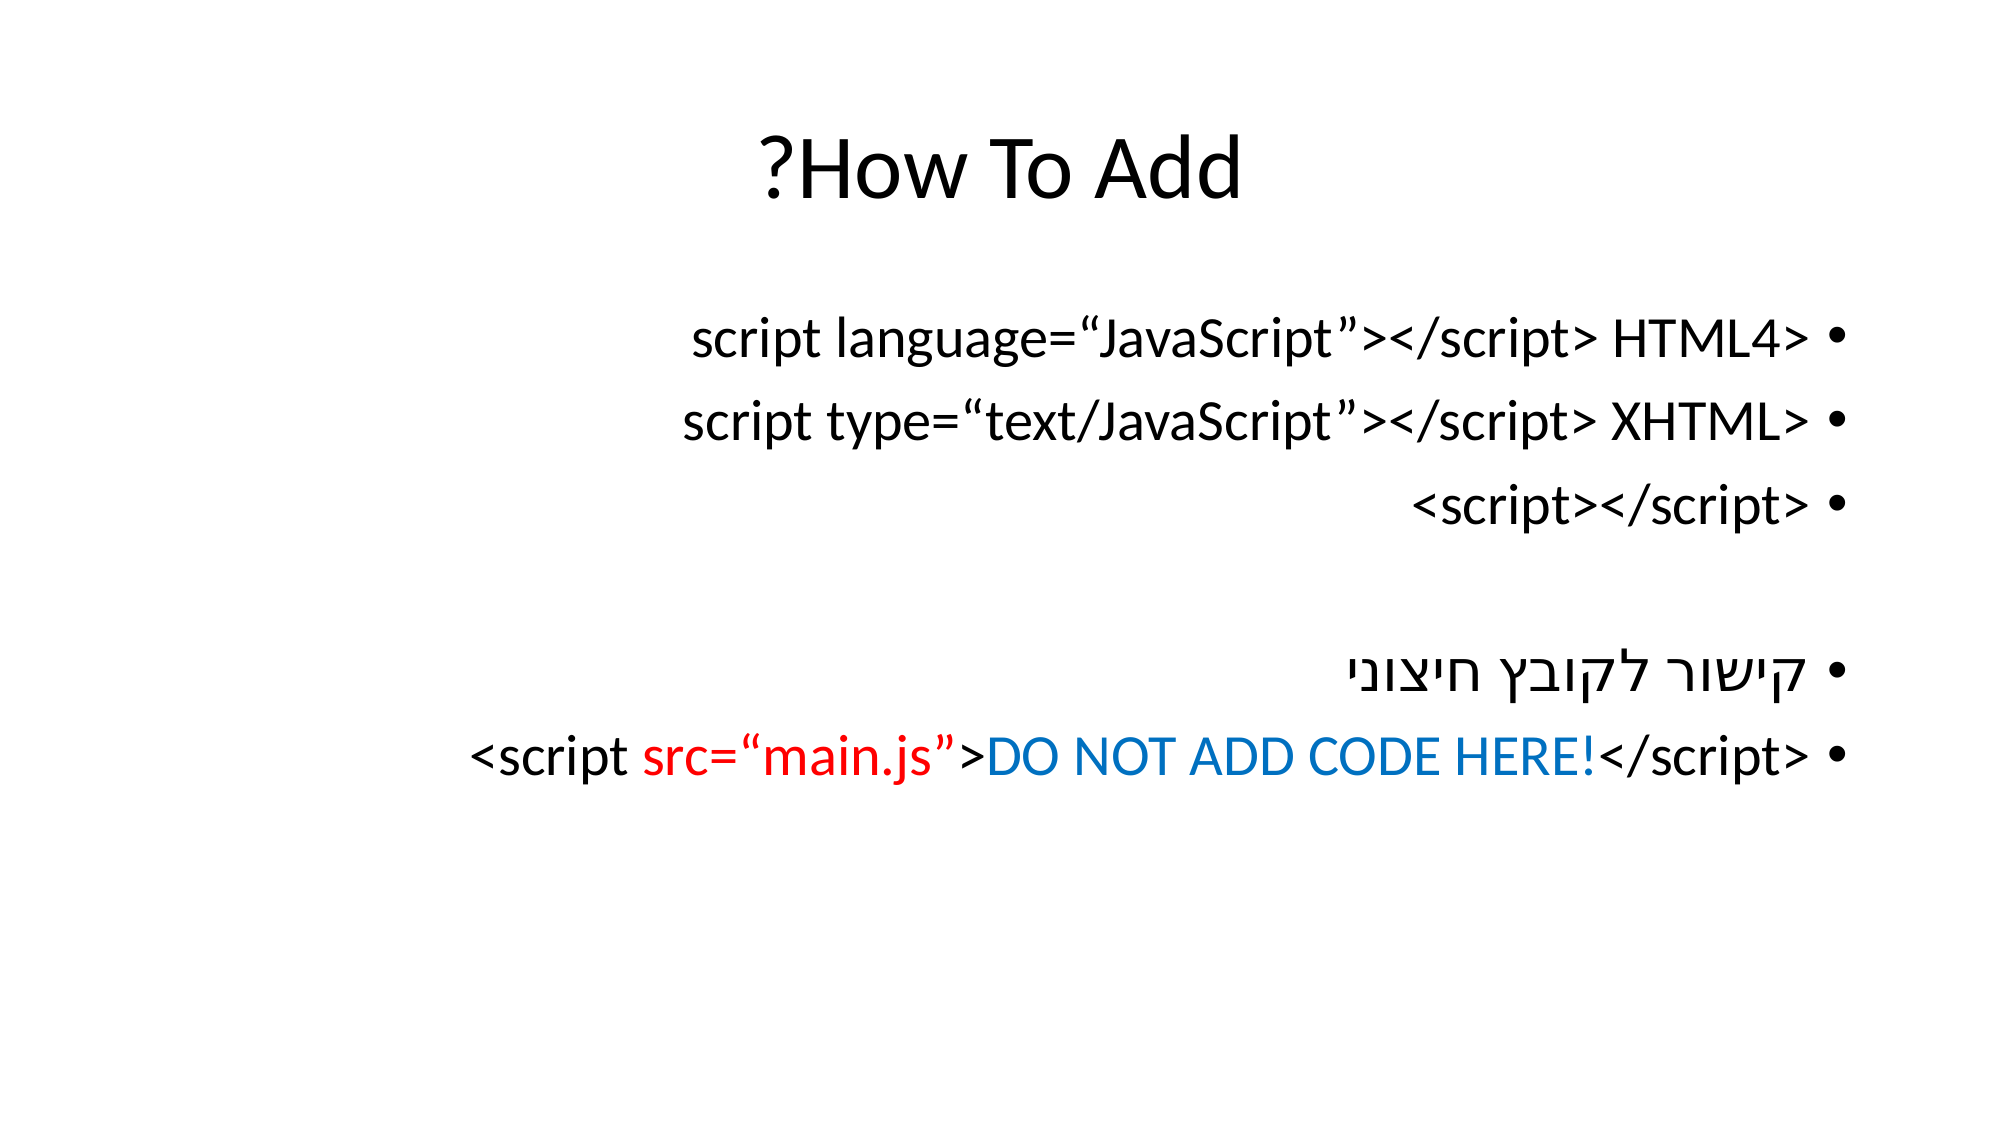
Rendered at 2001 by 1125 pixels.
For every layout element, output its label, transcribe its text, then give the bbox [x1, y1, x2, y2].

list <script language=“JavaScript”></script> HTML4 <script type=“text/JavaScript”></script> XHTML <script></script> קישור לקובץ חיצוני <script src=“main.js”>DO NOT ADD CODE HERE!</script> [137, 299, 1863, 1014]
title How To Add? [137, 59, 1863, 278]
